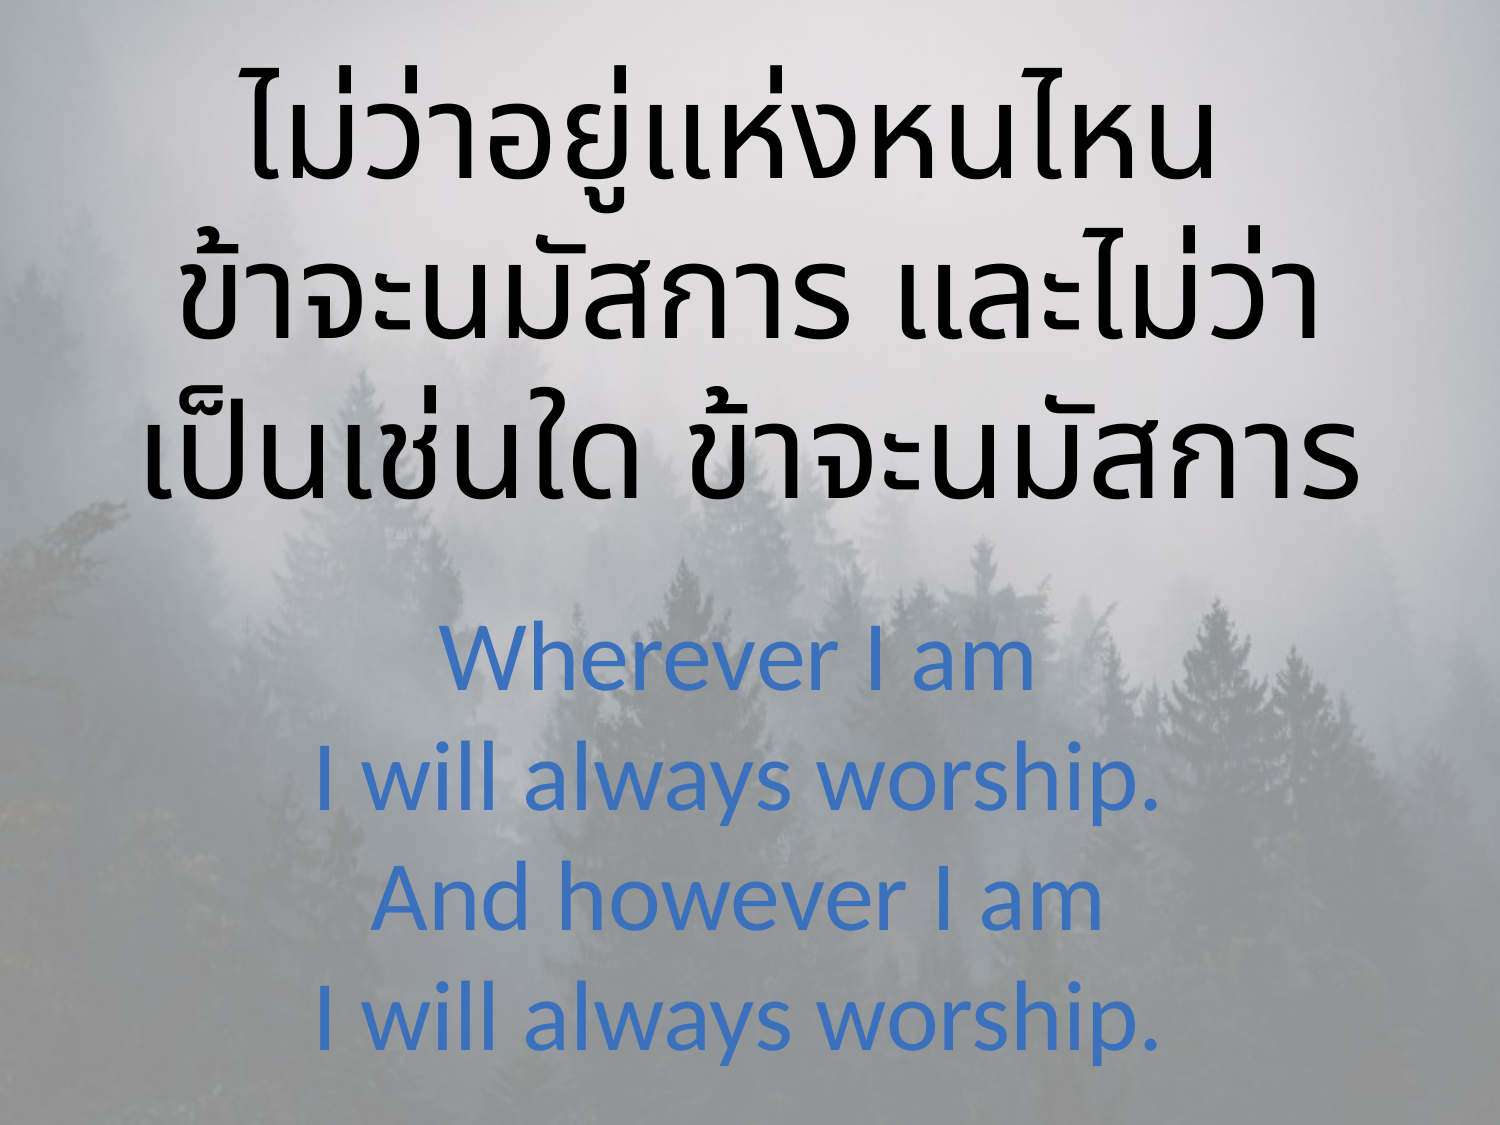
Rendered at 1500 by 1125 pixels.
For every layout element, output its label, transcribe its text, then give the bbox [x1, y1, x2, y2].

text_box Wherever I am I will always worship. And however I am I will always worship. [112, 582, 1388, 1078]
text_box ไม่ว่าอยู่แห่งหนไหน ข้าจะนมัสการ และไม่ว่าเป็นเช่นใด ข้าจะนมัสการ [112, 37, 1388, 533]
